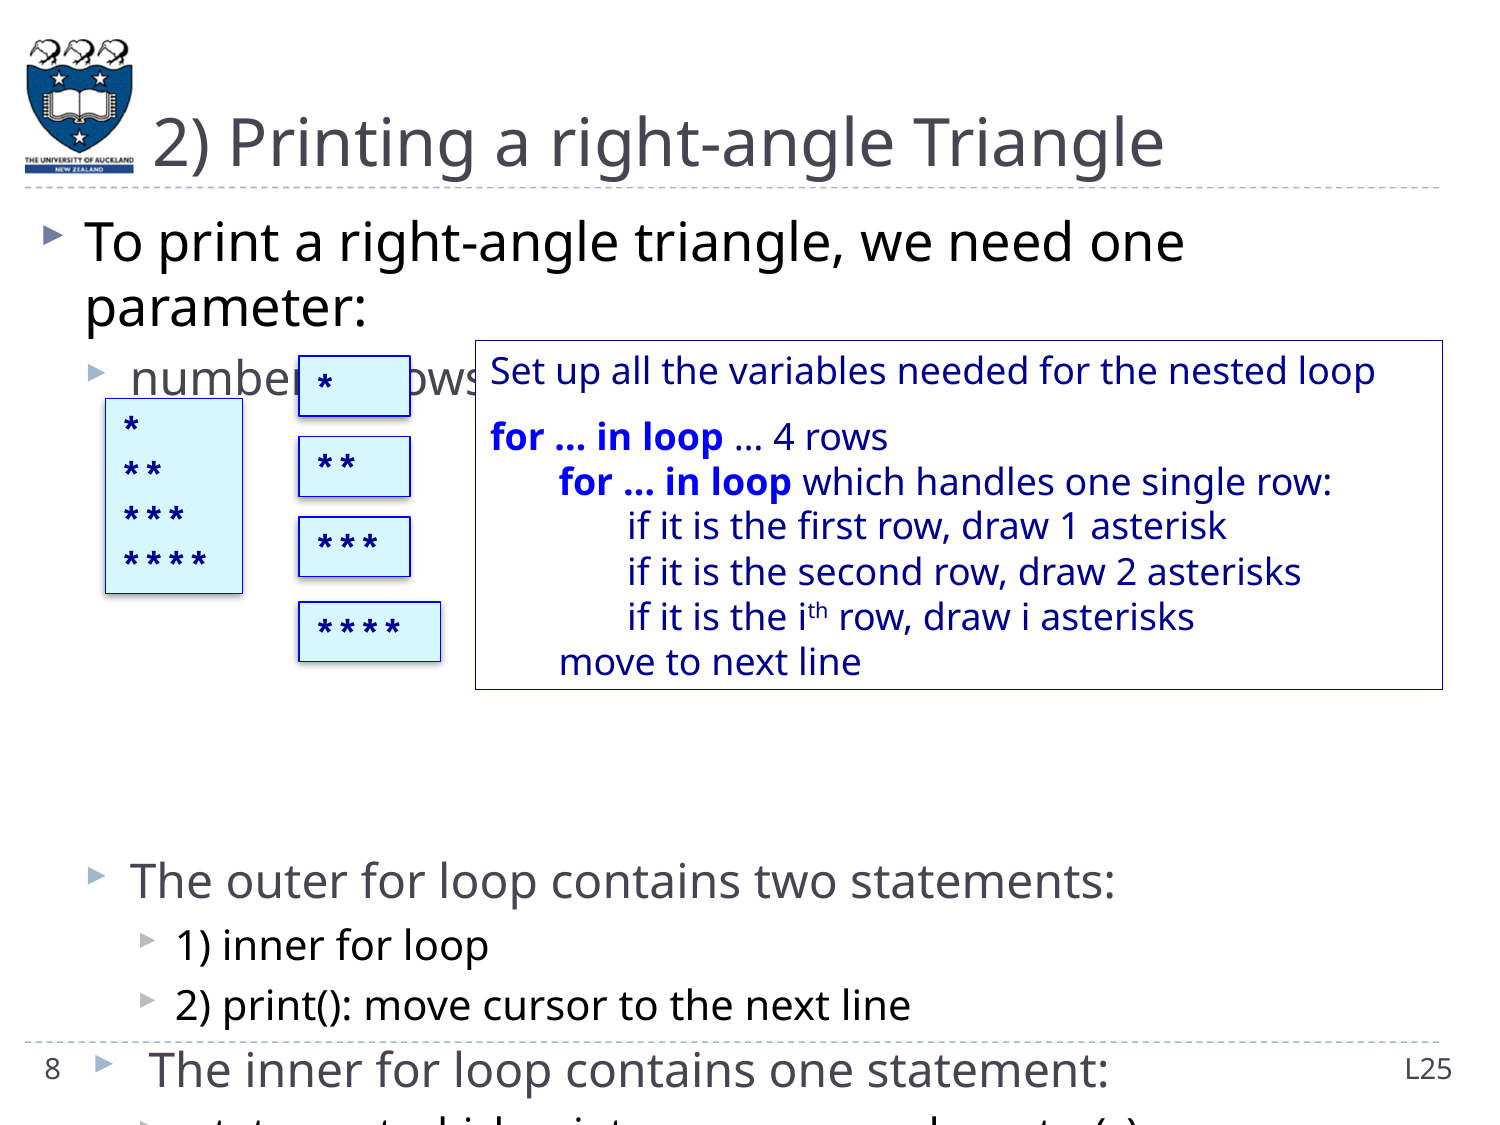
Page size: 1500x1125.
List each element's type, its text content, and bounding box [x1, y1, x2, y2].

text_box * [298, 355, 411, 417]
slide_number L25 [1092, 1042, 1468, 1103]
slide_number 8 [29, 1042, 355, 1103]
title 2) Printing a right-angle Triangle [137, 24, 1460, 188]
list To print a right-angle triangle, we need one parameter: number of rows = 4 rows The outer for loop contains two statements: 1) inner for loop 2) print(): move cursor to the next line The inner for loop contains one statement: statement which prints one or more character(s) [24, 200, 1463, 1038]
picture [24, 37, 135, 175]
text_box Set up all the variables needed for the nested loop for … in loop … 4 rows for … in loop which handles one single row: if it is the first row, draw 1 asterisk if it is the second row, draw 2 asterisks if it is the ith row, draw i asterisks move to next line [475, 340, 1443, 690]
text_box ** [298, 436, 411, 497]
text_box **** [298, 601, 441, 662]
text_box *** [298, 516, 411, 577]
text_box * ** *** **** [105, 398, 243, 594]
